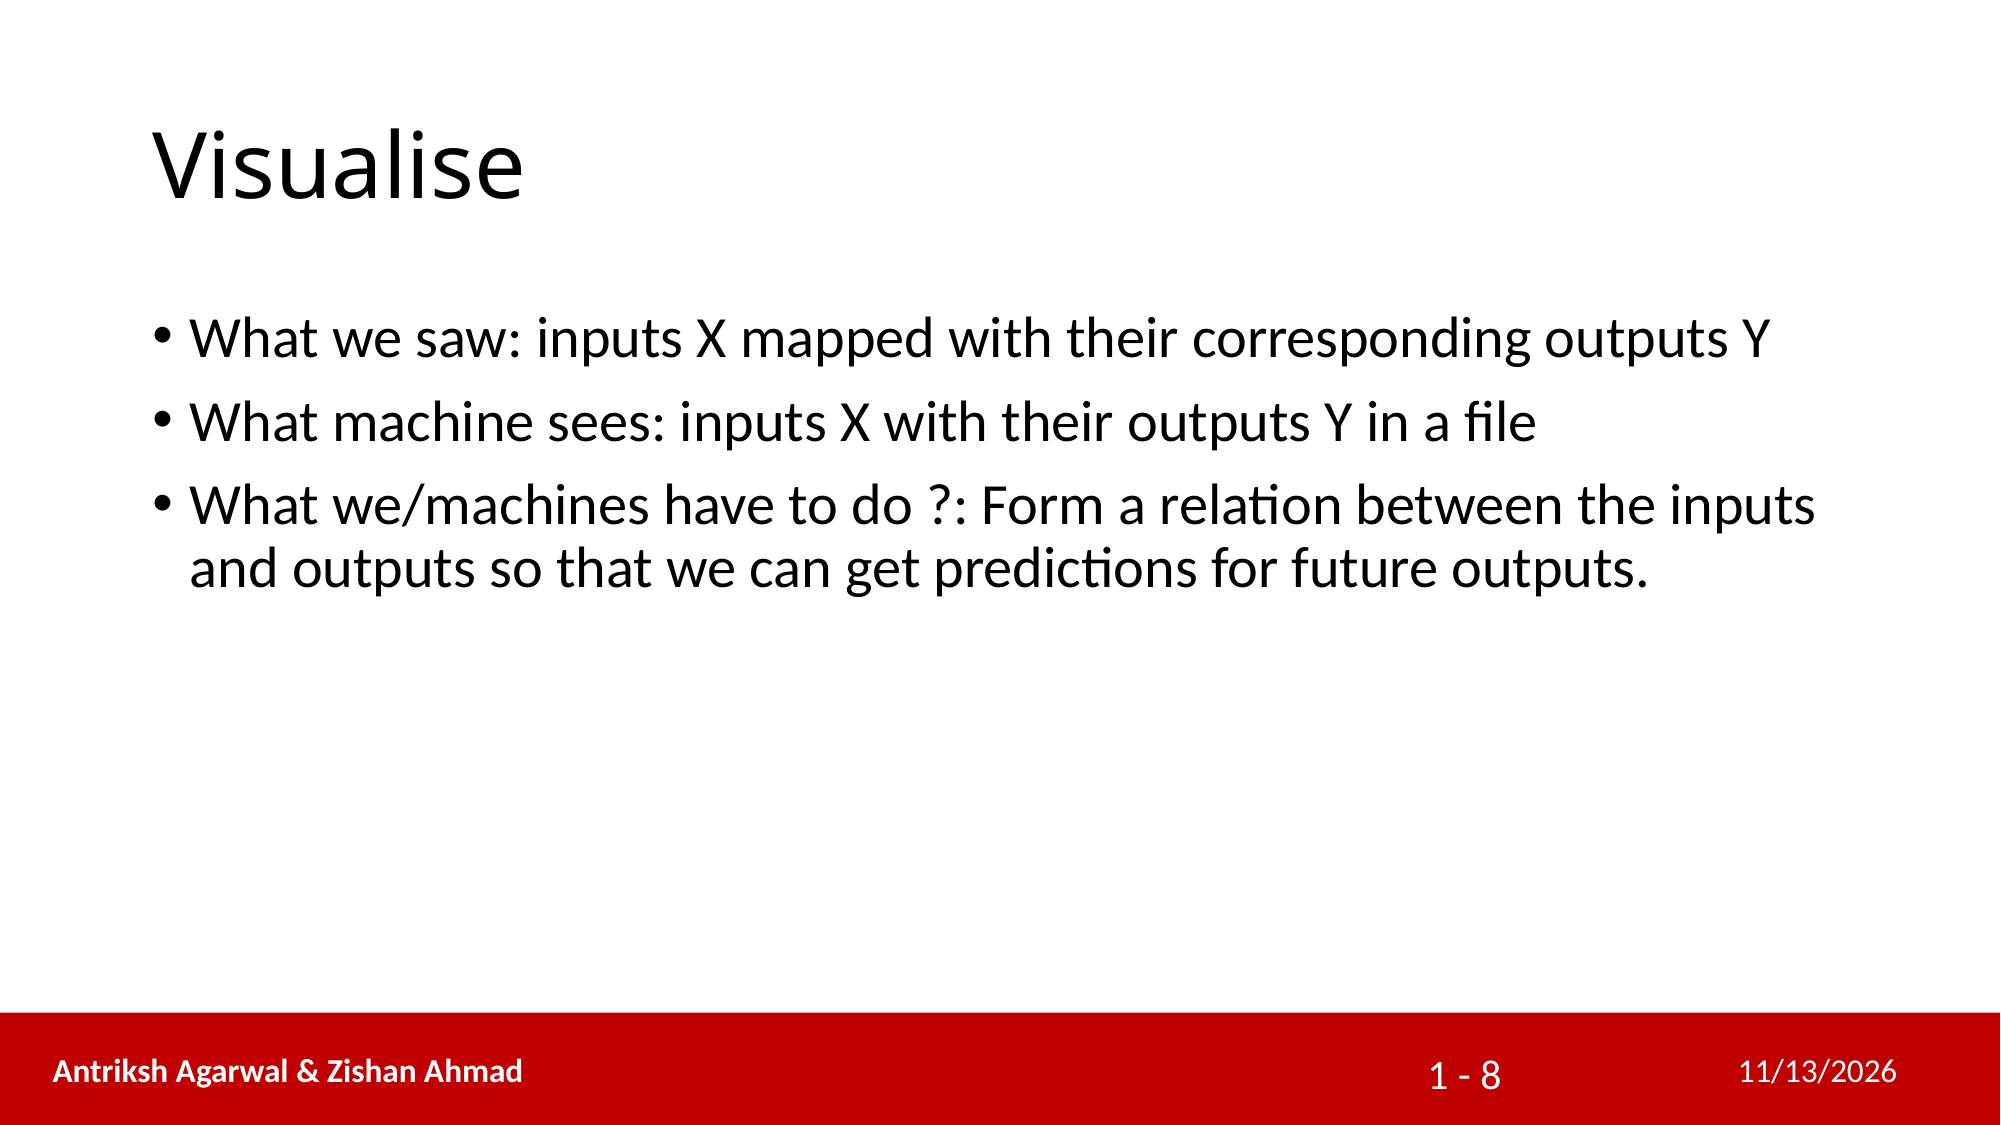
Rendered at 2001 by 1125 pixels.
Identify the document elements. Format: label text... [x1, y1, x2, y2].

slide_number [1374, 1038, 1913, 1099]
title Visualise [137, 59, 1863, 278]
slide_number 1 - 8 [1412, 1042, 1863, 1103]
footer Antriksh Agarwal & Zishan Ahmad [0, 1012, 2000, 1125]
list What we saw: inputs X mapped with their corresponding outputs Y What machine sees: inputs X with their outputs Y in a file What we/machines have to do ?: Form a relation between the inputs and outputs so that we can get predictions for future outputs. [137, 299, 1863, 1014]
